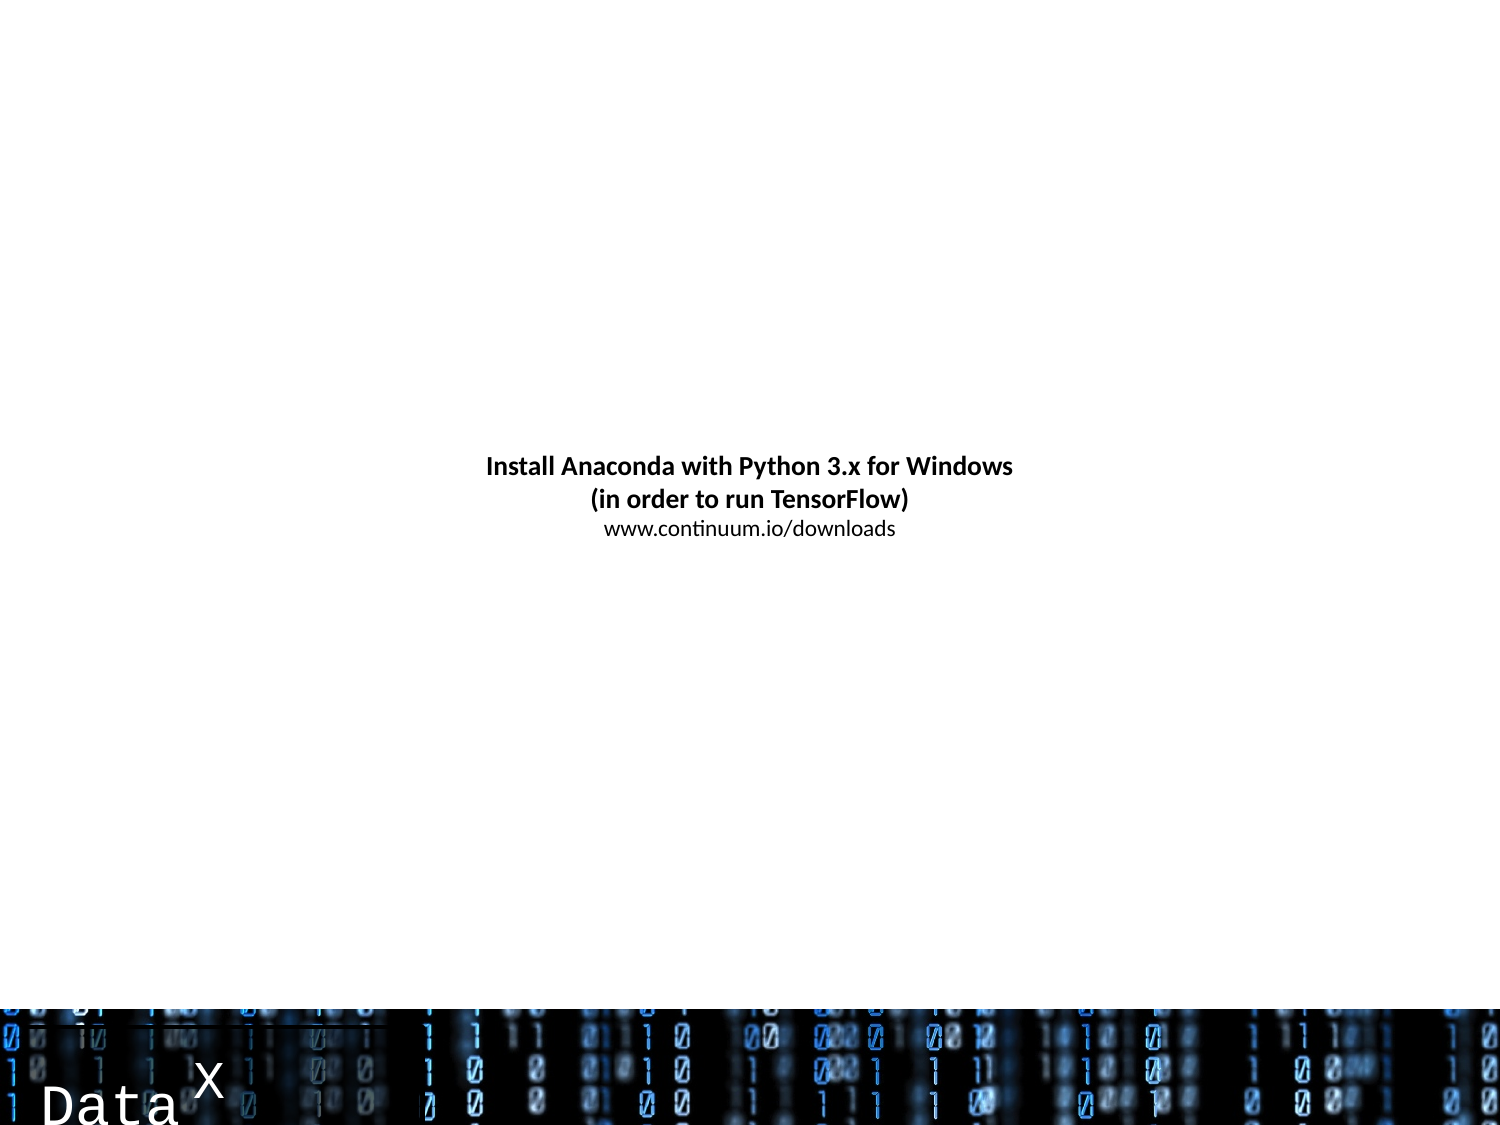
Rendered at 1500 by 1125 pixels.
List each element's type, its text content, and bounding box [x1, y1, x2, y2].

picture [0, 1009, 1500, 1125]
picture [28, 1029, 420, 1125]
title Install Anaconda with Python 3.x for Windows (in order to run TensorFlow) www.continuum.io/downloads [75, 439, 1425, 550]
picture [163, 1120, 171, 1125]
picture [154, 1110, 168, 1122]
picture [84, 1110, 98, 1122]
picture [93, 1120, 101, 1125]
picture [50, 1091, 67, 1121]
